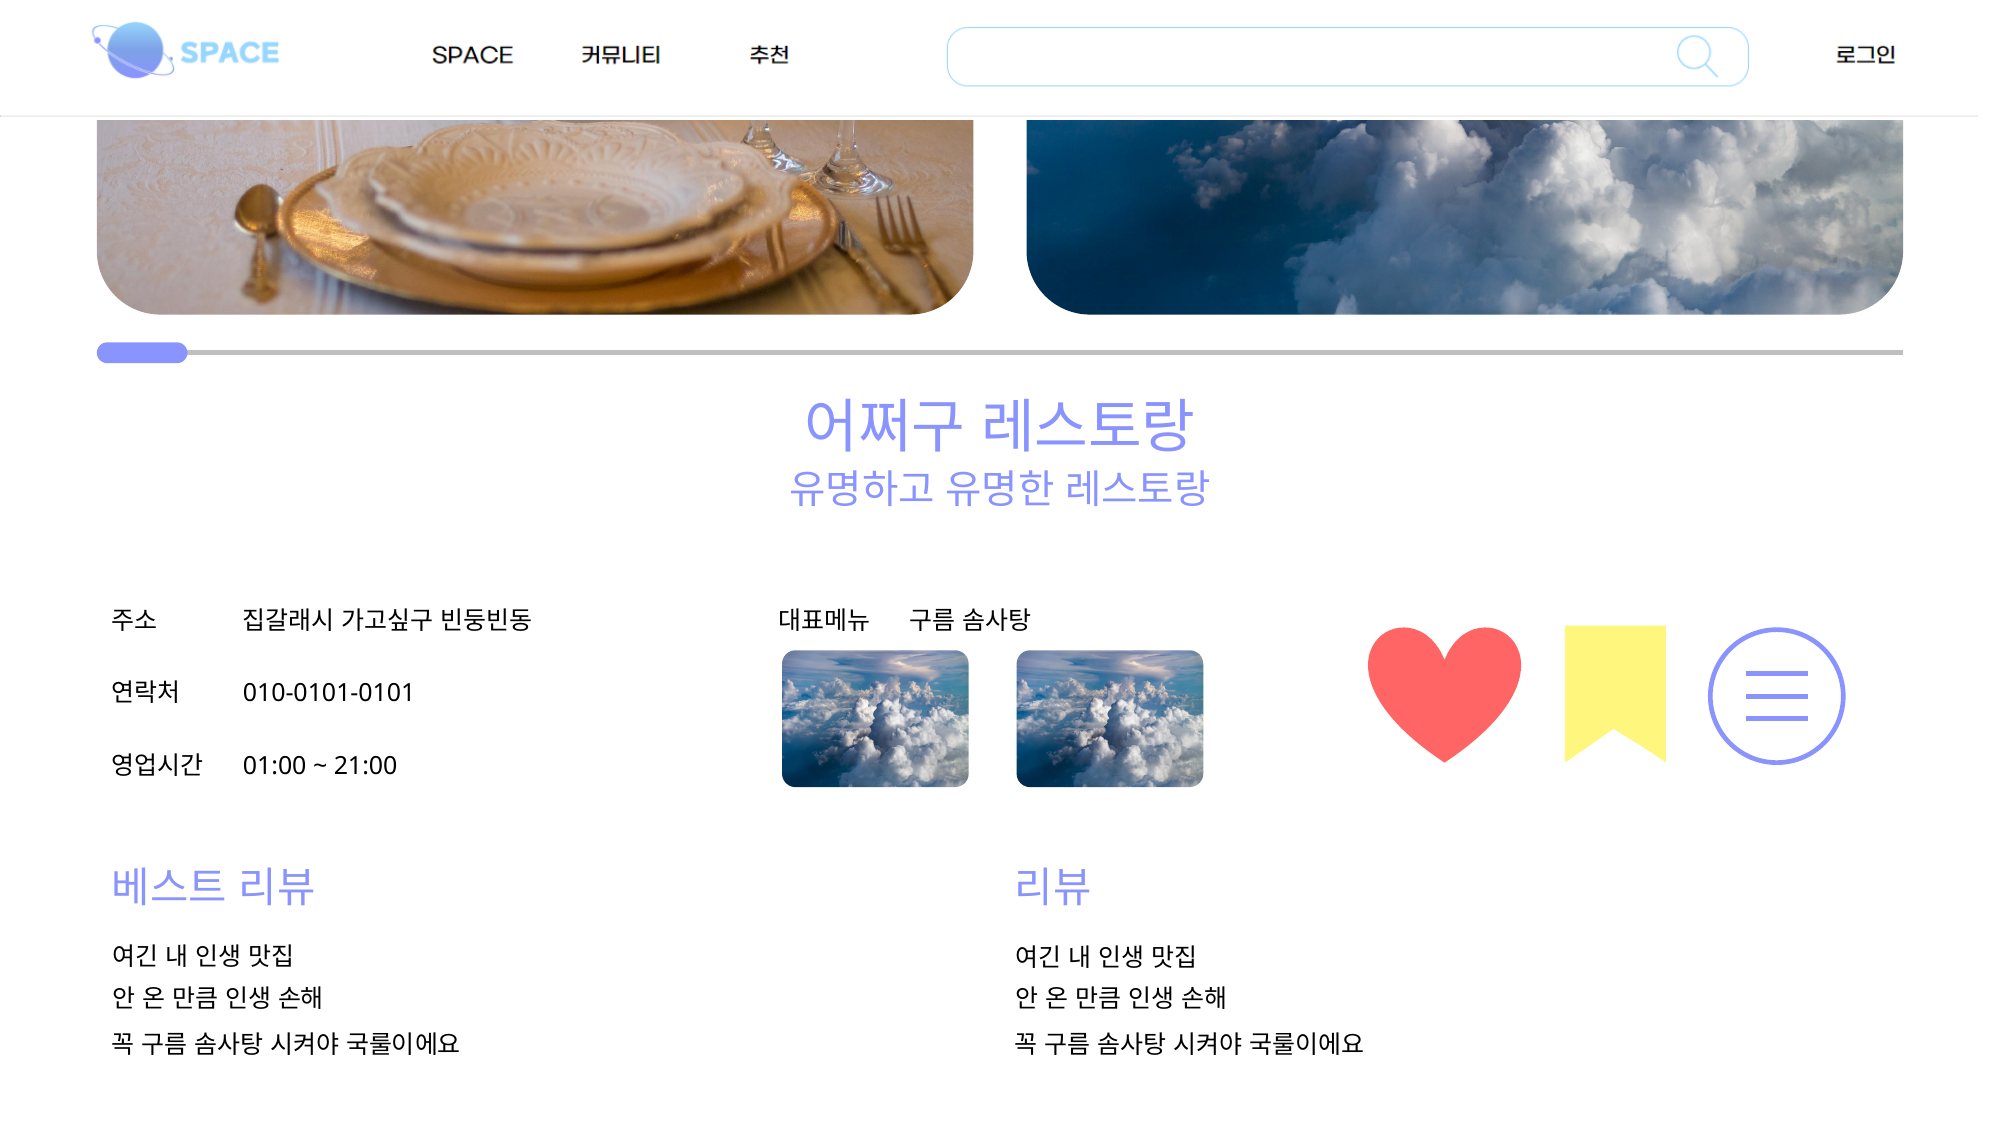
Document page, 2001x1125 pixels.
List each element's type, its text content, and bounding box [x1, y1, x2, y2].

text_box 여긴 내 인생 맛집 [1000, 933, 1435, 975]
text_box 주소 [96, 596, 214, 642]
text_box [1368, 625, 1844, 763]
text_box 안 온 만큼 인생 손해 [97, 975, 532, 1021]
text_box 꼭 구름 솜사탕 시켜야 국룰이에요 [999, 1021, 1434, 1066]
text_box [1015, 649, 1205, 789]
picture [0, 0, 1979, 120]
text_box 집갈래시 가고싶구 빈둥빈동 [228, 596, 674, 642]
text_box 유명하고 유명한 레스토랑 [732, 456, 1268, 519]
text_box 꼭 구름 솜사탕 시켜야 국룰이에요 [96, 1020, 531, 1066]
text_box [780, 649, 970, 789]
text_box 리뷰 [999, 853, 1536, 919]
text_box 대표메뉴 [763, 596, 894, 642]
text_box 여긴 내 인생 맛집 [97, 933, 532, 975]
text_box 연락처 [96, 669, 214, 714]
text_box 베스트 리뷰 [96, 853, 633, 919]
text_box 구름 솜사탕 [894, 596, 1082, 642]
text_box 안 온 만큼 인생 손해 [1000, 975, 1435, 1021]
text_box 어쩌구 레스토랑 [732, 381, 1268, 456]
text_box 영업시간 [96, 741, 228, 787]
text_box 01:00 ~ 21:00 [228, 741, 674, 787]
text_box 010-0101-0101 [228, 669, 674, 714]
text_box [96, 120, 1904, 364]
